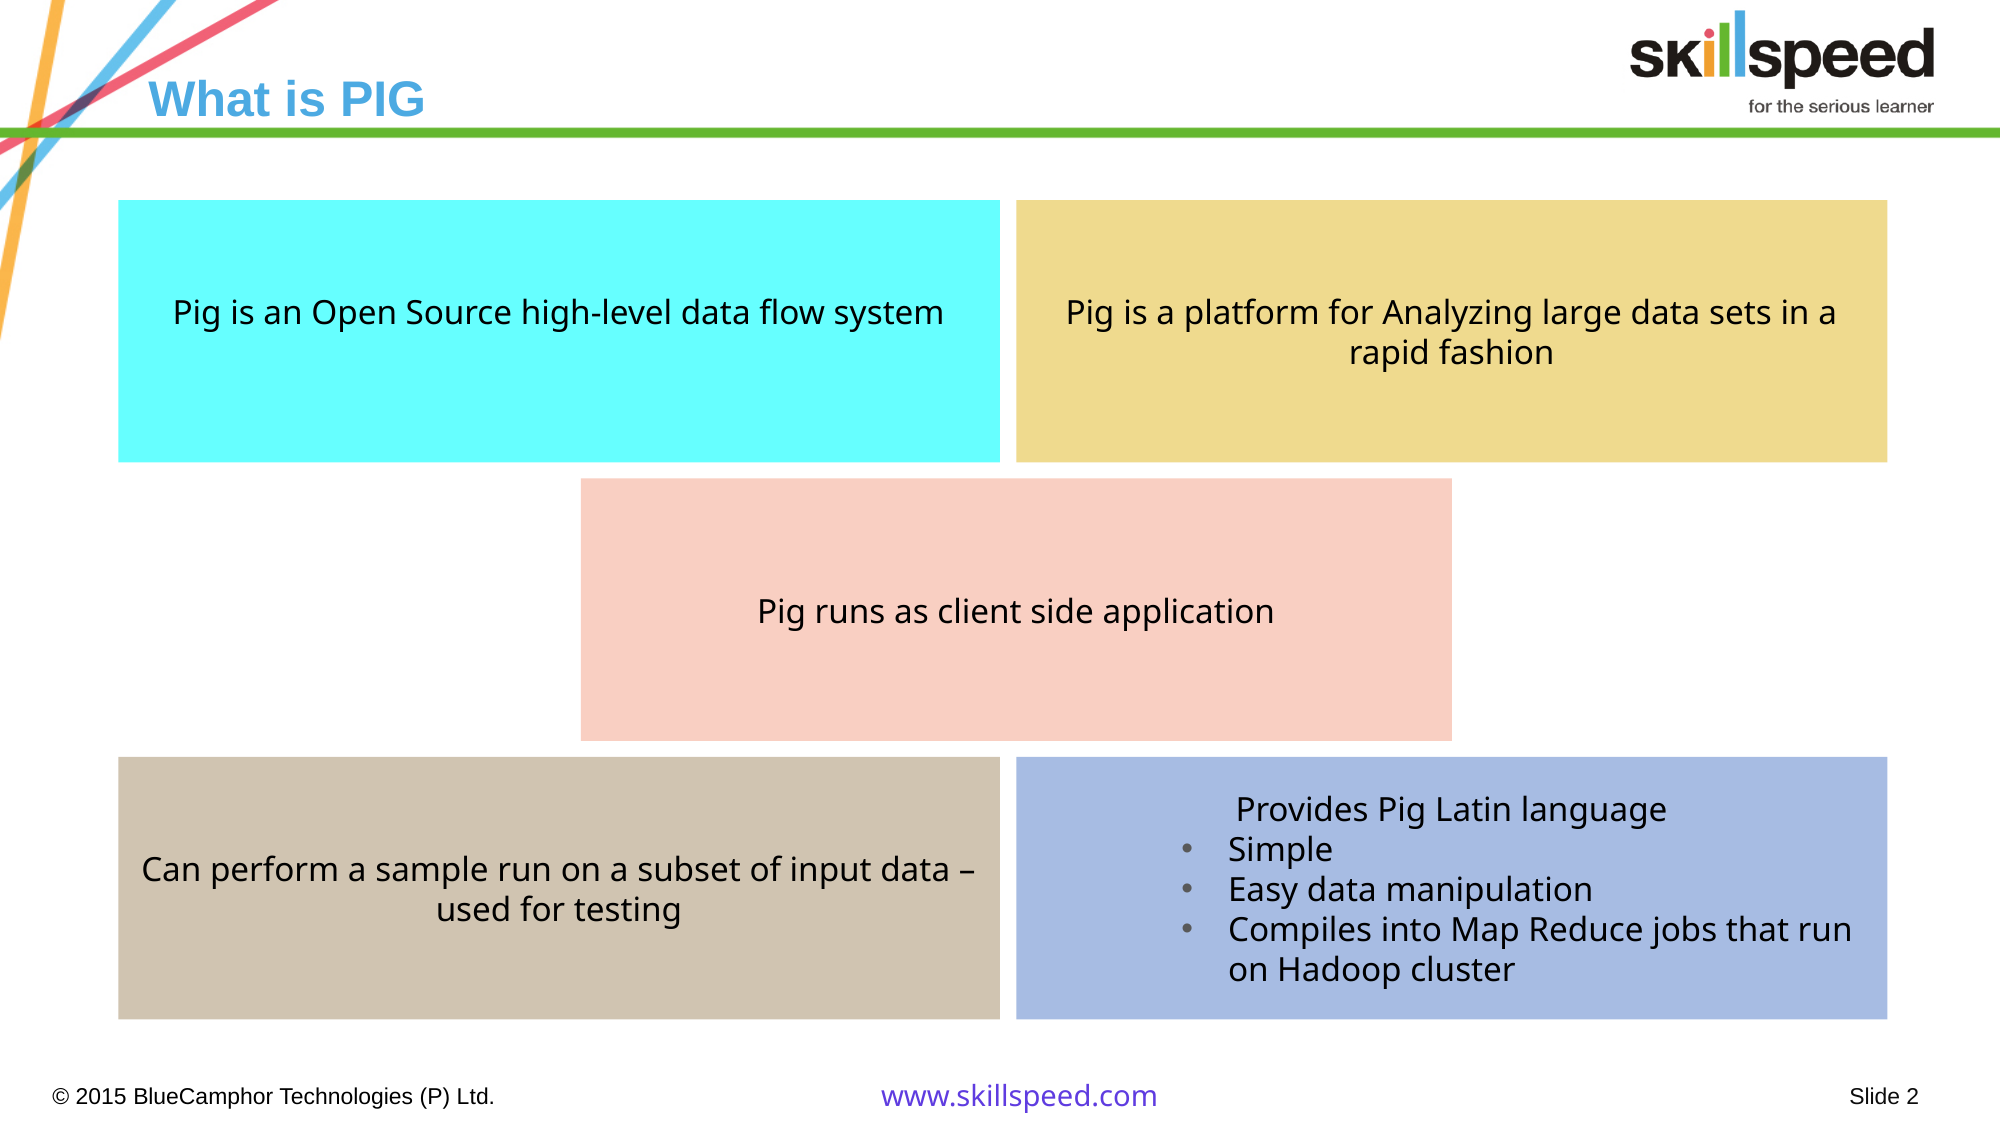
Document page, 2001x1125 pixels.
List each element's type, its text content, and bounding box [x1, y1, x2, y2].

title What is PIG [133, 40, 1408, 154]
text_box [118, 199, 1888, 1020]
picture [0, 0, 2000, 1125]
